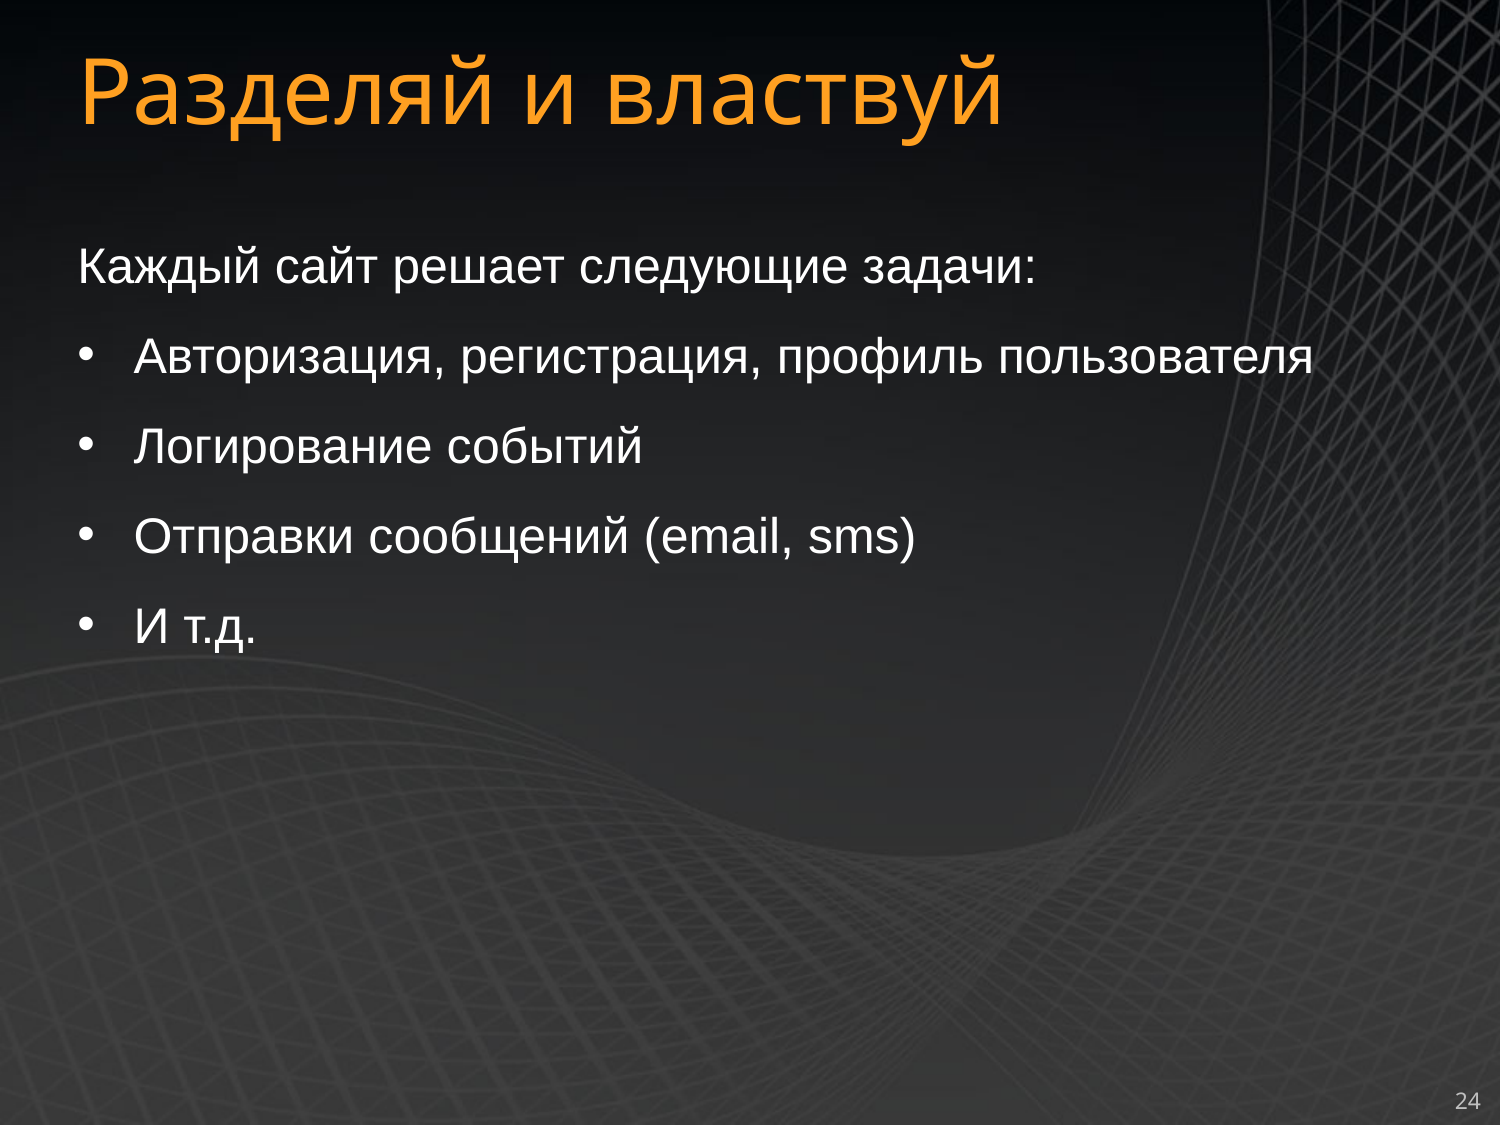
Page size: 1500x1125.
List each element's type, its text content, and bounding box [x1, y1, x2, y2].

text_box Разделяй и властвуй [62, 37, 1438, 147]
text_box Каждый сайт решает следующие задачи: Авторизация, регистрация, профиль пользователя Логирование событий Отправки сообщений (email, sms) И т.д. [62, 196, 1400, 661]
picture [0, 0, 1500, 1125]
text_box [56, 554, 62, 660]
